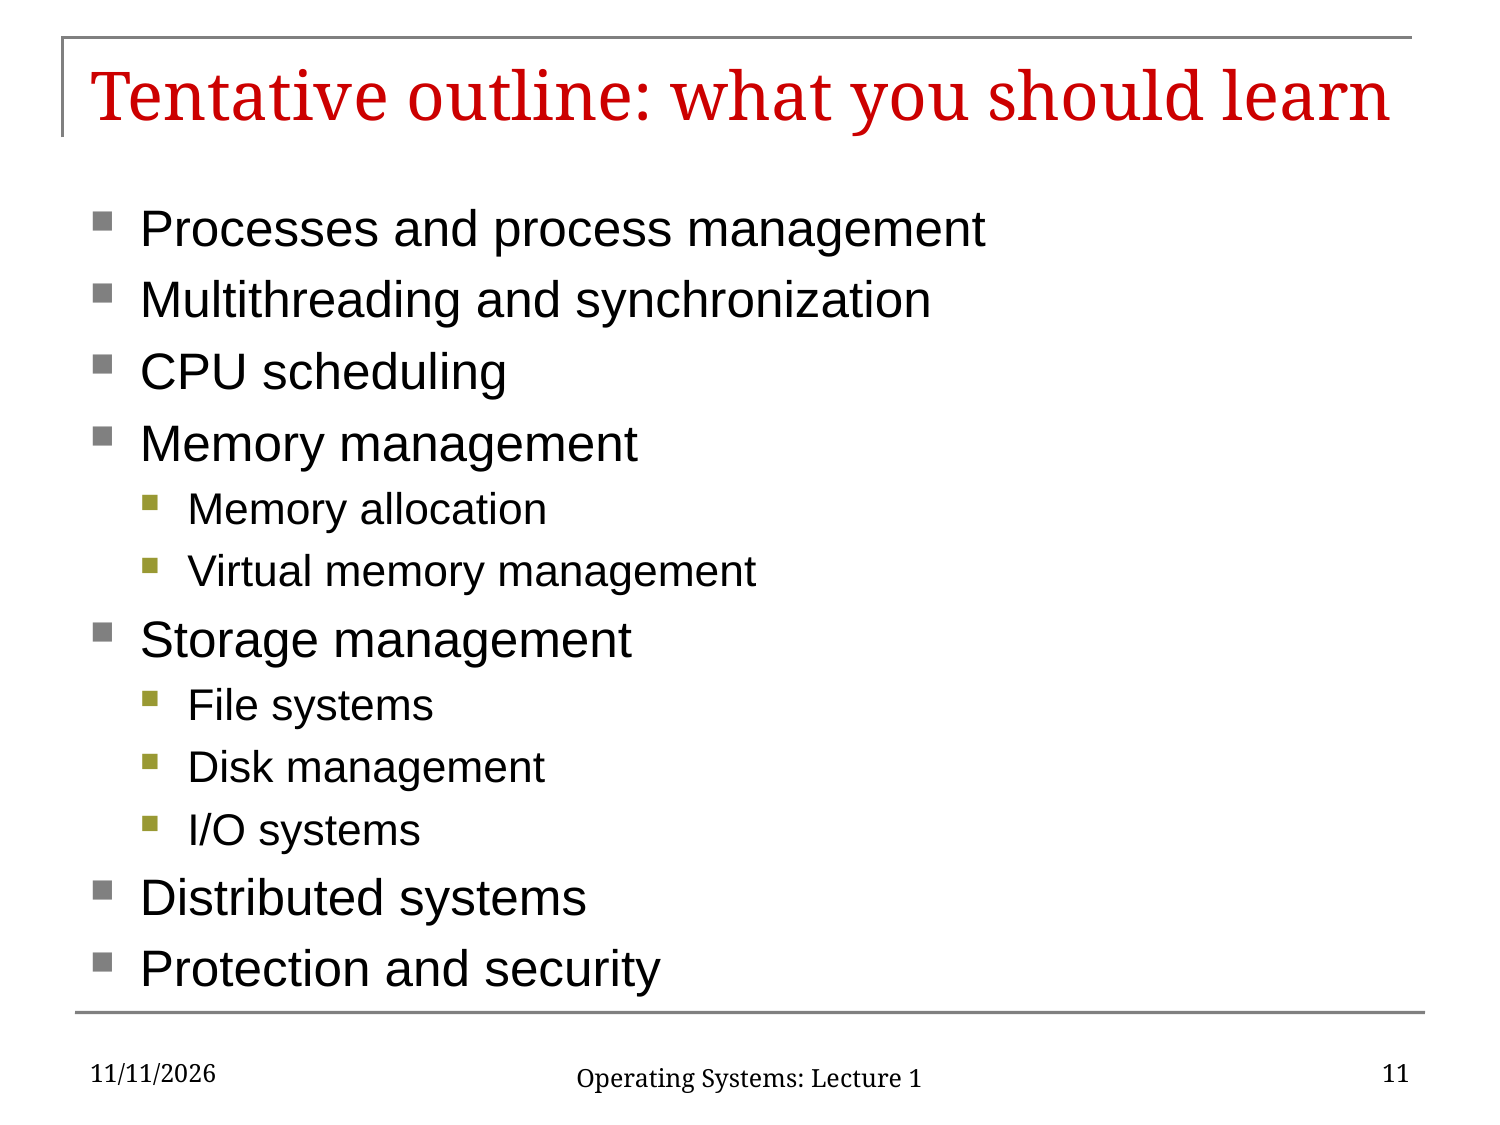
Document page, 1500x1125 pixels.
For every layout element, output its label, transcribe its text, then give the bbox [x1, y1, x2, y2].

footer Operating Systems: Lecture 1 [512, 1024, 988, 1101]
slide_number 11 [1074, 1023, 1426, 1100]
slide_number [74, 1023, 426, 1100]
title Tentative outline: what you should learn [75, 45, 1425, 163]
list Processes and process management Multithreading and synchronization CPU scheduling Memory management Memory allocation Virtual memory management Storage management File systems Disk management I/O systems Distributed systems Protection and security [75, 187, 1425, 1006]
